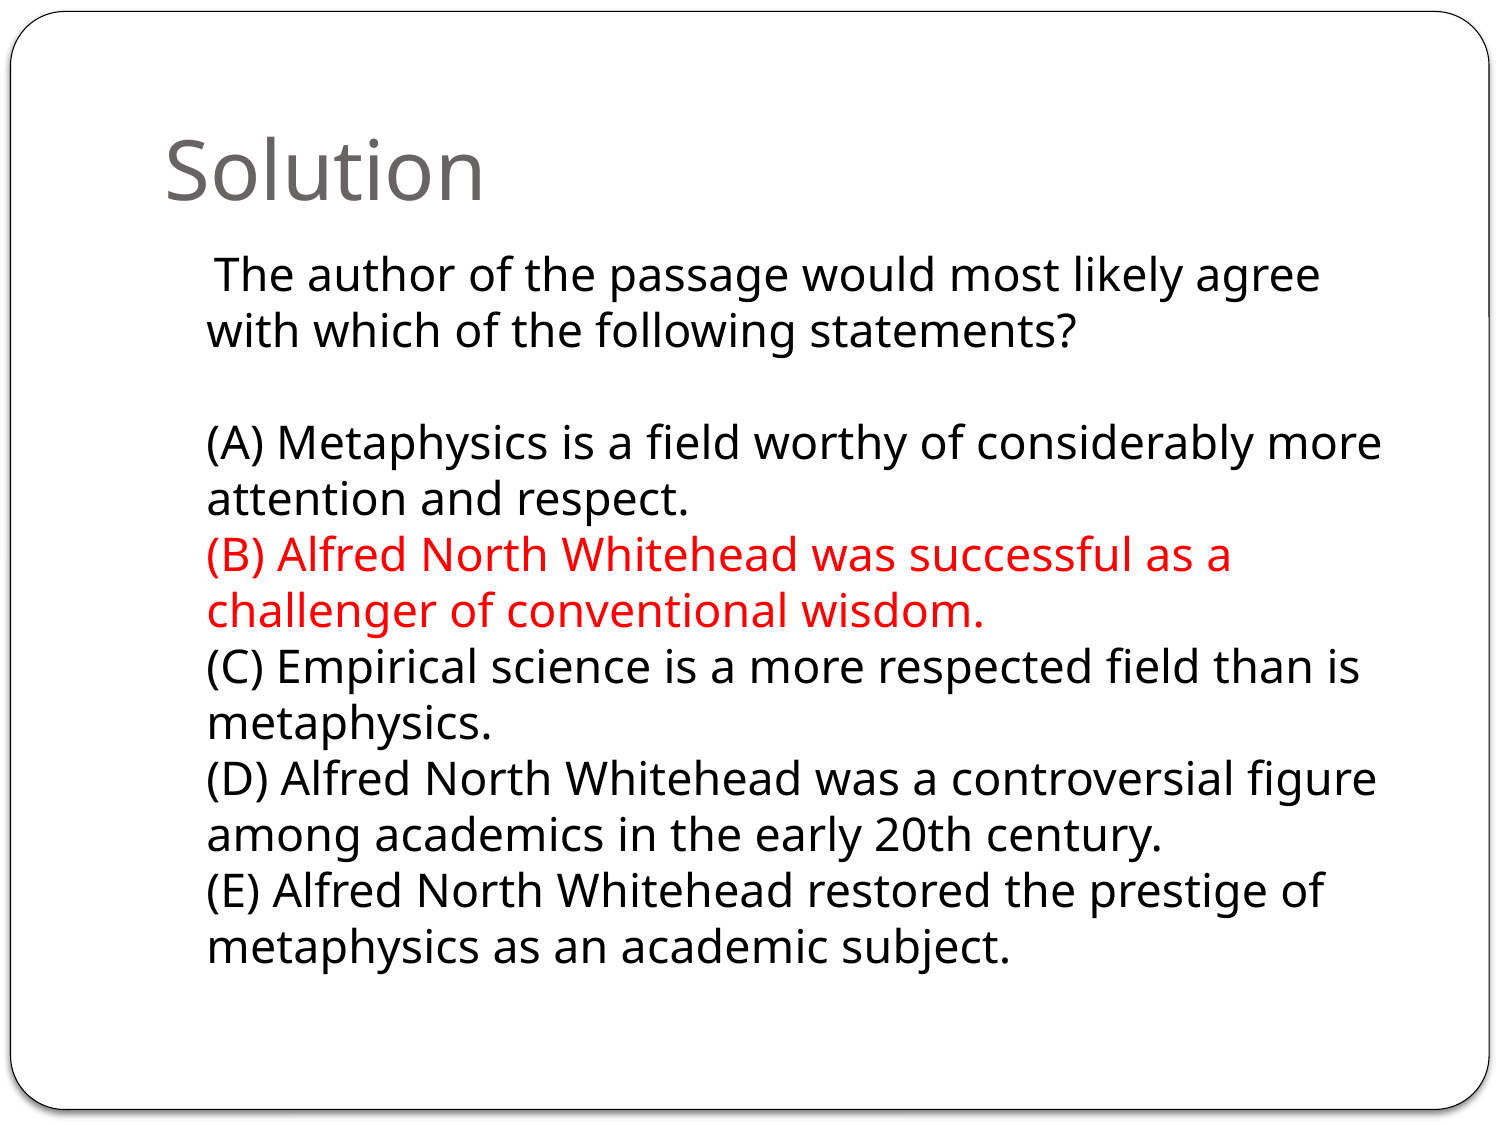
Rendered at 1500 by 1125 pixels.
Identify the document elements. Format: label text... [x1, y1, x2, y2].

list The author of the passage would most likely agree with which of the following statements? (A) Metaphysics is a field worthy of considerably more attention and respect. (B) Alfred North Whitehead was successful as a challenger of conventional wisdom. (C) Empirical science is a more respected field than is metaphysics. (D) Alfred North Whitehead was a controversial figure among academics in the early 20th century. (E) Alfred North Whitehead restored the prestige of metaphysics as an academic subject. [150, 237, 1425, 988]
title Solution [150, 45, 1425, 233]
